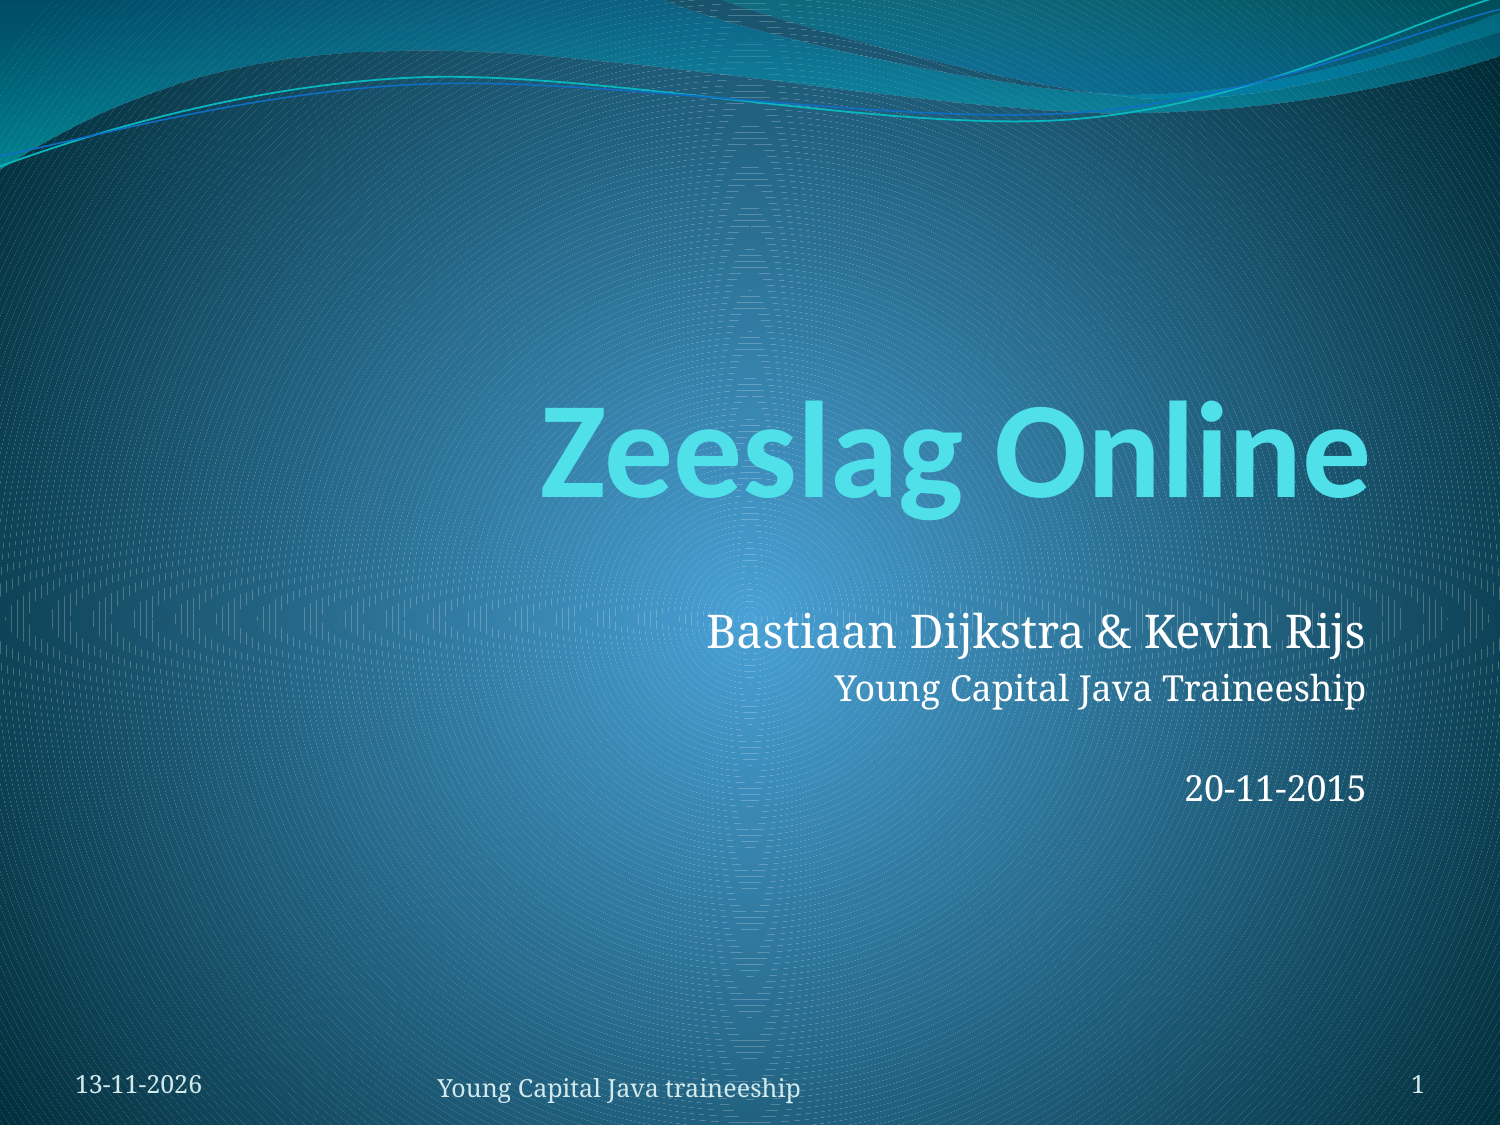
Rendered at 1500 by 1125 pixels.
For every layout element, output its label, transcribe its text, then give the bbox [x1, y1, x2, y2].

title Zeeslag Online [87, 224, 1376, 525]
footer Young Capital Java traineeship [437, 1042, 988, 1103]
slide_number 1 [1299, 1042, 1425, 1103]
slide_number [75, 1042, 425, 1103]
subtitle Bastiaan Dijkstra & Kevin Rijs Young Capital Java Traineeship 20-11-2015 [87, 529, 1376, 818]
